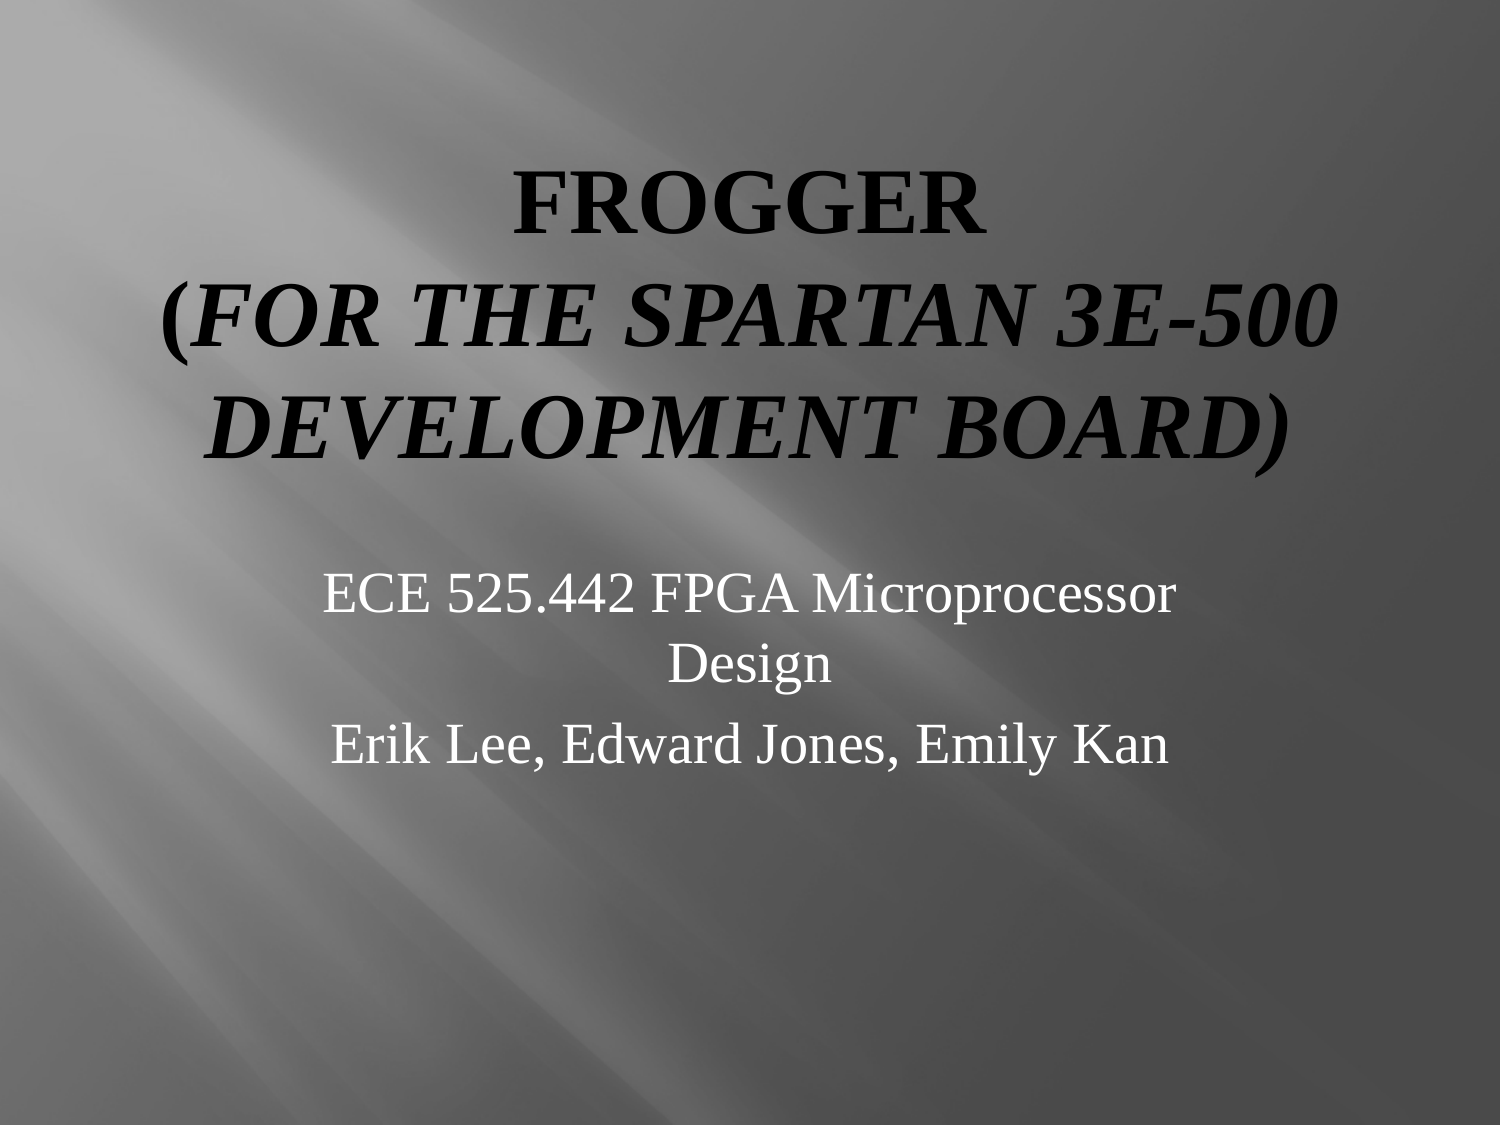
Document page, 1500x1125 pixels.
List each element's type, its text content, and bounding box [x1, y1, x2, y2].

title Frogger (for the Spartan 3E-500 development board) [112, 137, 1388, 591]
subtitle ECE 525.442 FPGA Microprocessor Design Erik Lee, Edward Jones, Emily Kan [225, 546, 1275, 834]
